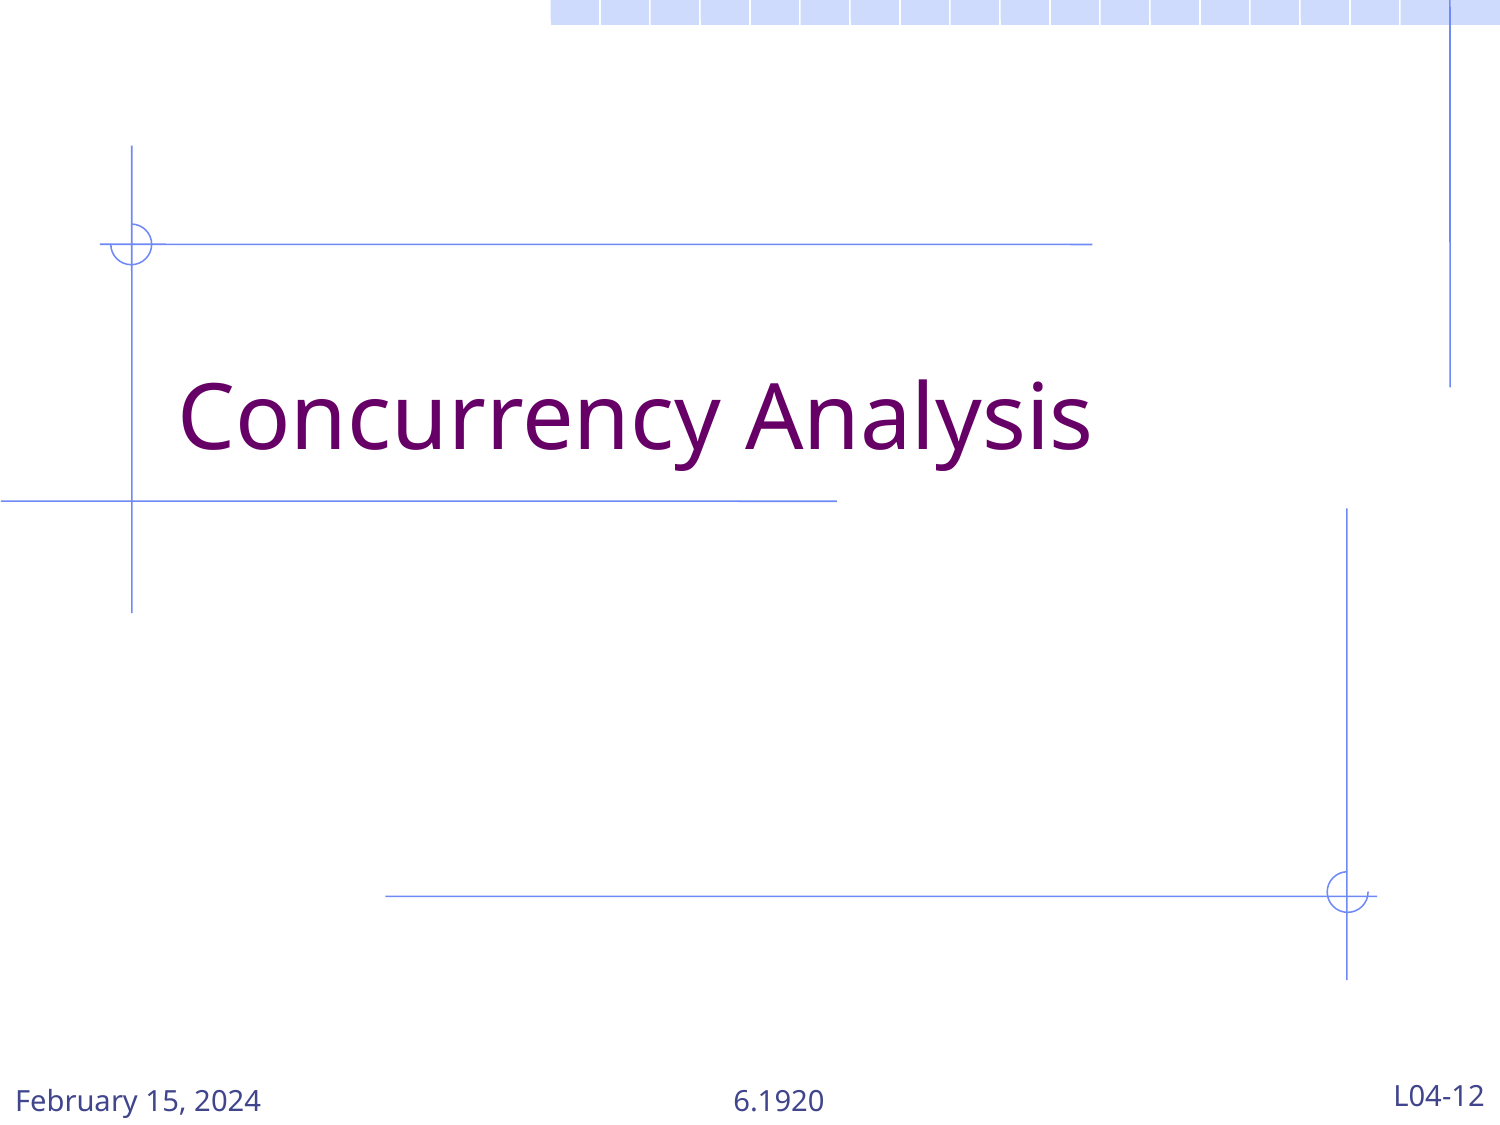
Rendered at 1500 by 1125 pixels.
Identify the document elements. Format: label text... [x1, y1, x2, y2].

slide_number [0, 1049, 313, 1125]
title Concurrency Analysis [162, 287, 1438, 476]
slide_number L04-12 [1187, 1049, 1500, 1125]
footer 6.1920 [508, 1049, 1051, 1125]
